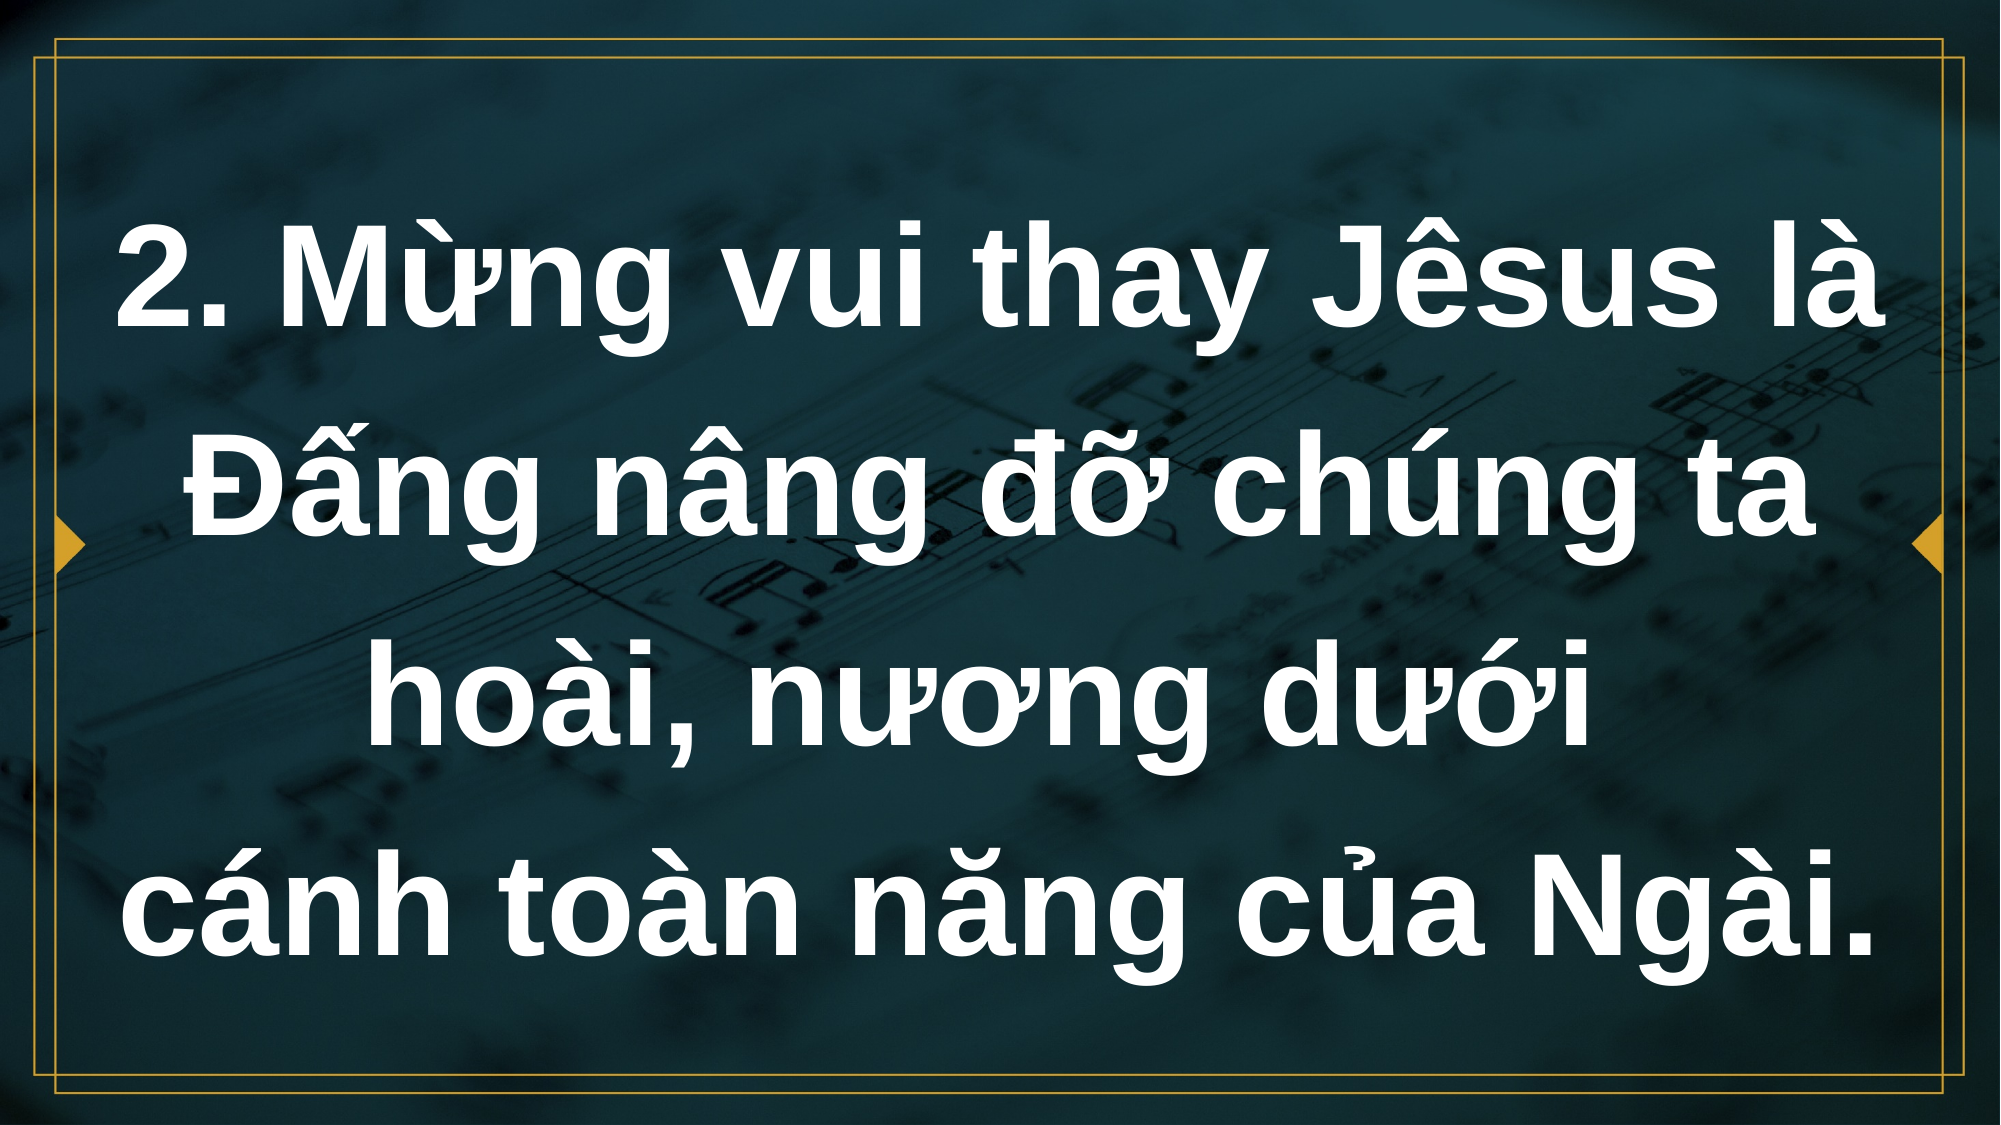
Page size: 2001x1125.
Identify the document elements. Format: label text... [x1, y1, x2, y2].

title 2. Mừng vui thay Jêsus là Ðấng nâng đỡ chúng ta hoài, nương dưới cánh toàn năng của Ngài. [55, 53, 1945, 1077]
picture [0, 0, 2000, 1125]
